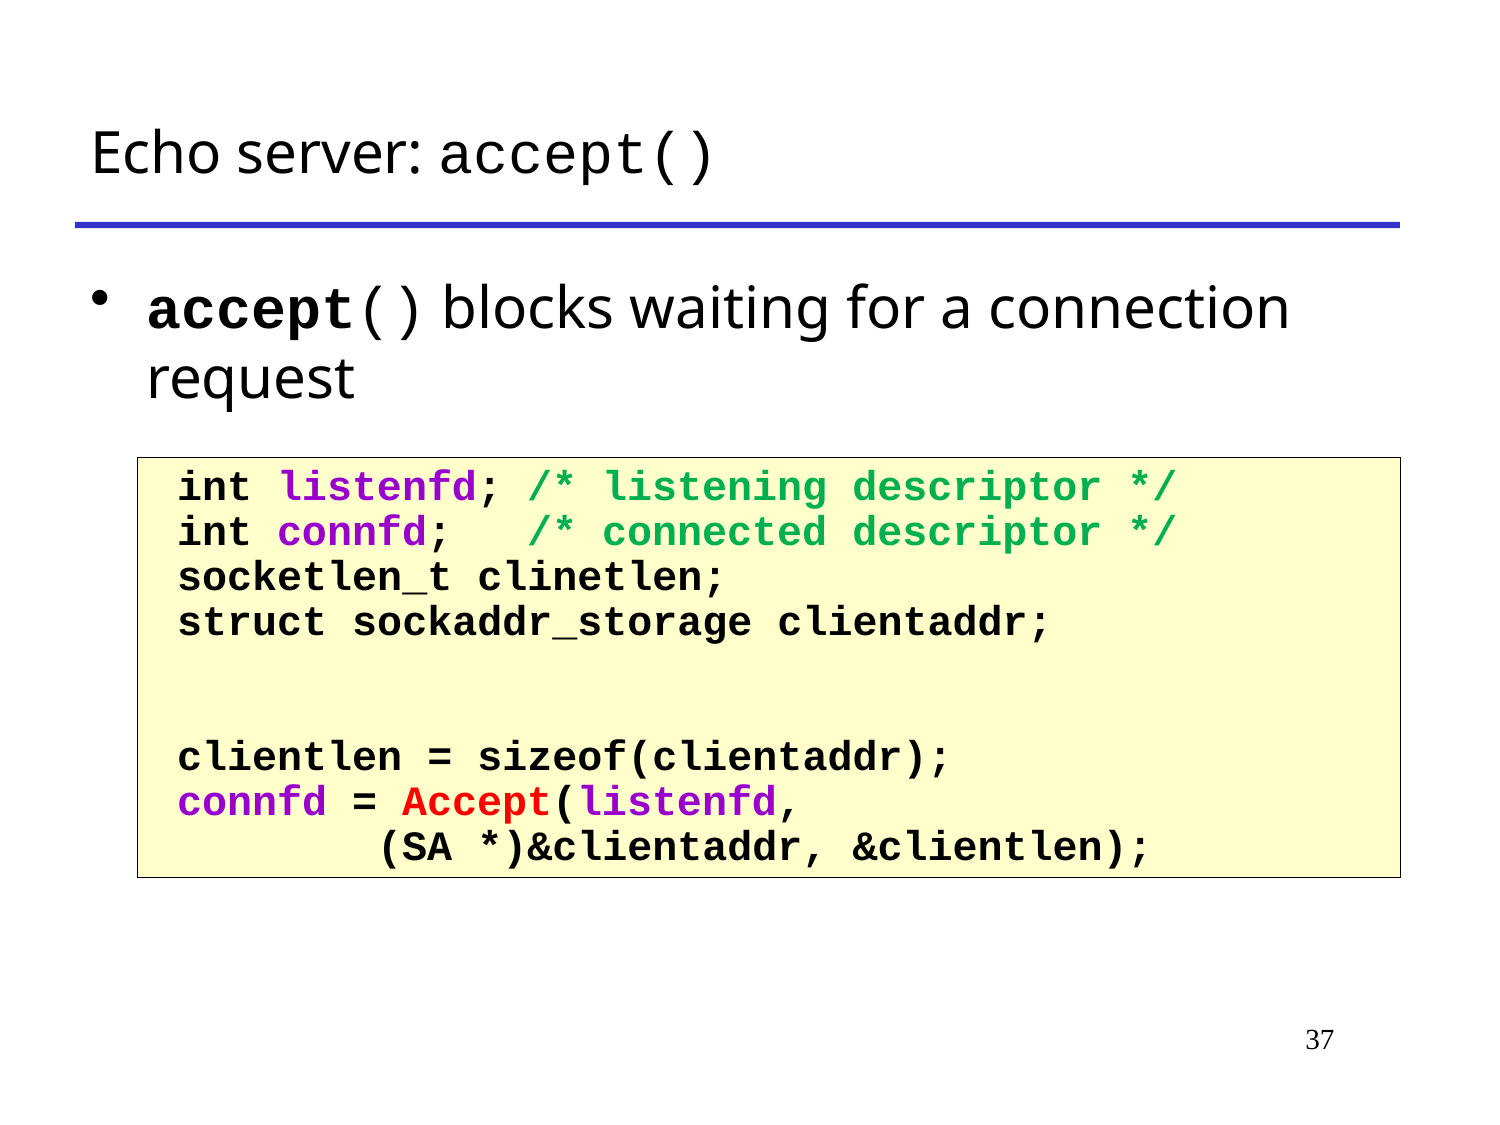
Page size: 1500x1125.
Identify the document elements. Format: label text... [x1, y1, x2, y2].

title Echo server: accept() [75, 75, 1400, 225]
slide_number 37 [1137, 1012, 1351, 1088]
text_box int listenfd; /* listening descriptor */ int connfd; /* connected descriptor */ socketlen_t clinetlen; struct sockaddr_storage clientaddr; clientlen = sizeof(clientaddr); connfd = Accept(listenfd, (SA *)&clientaddr, &clientlen); [137, 457, 1400, 877]
list accept() blocks waiting for a connection request [75, 262, 1438, 438]
